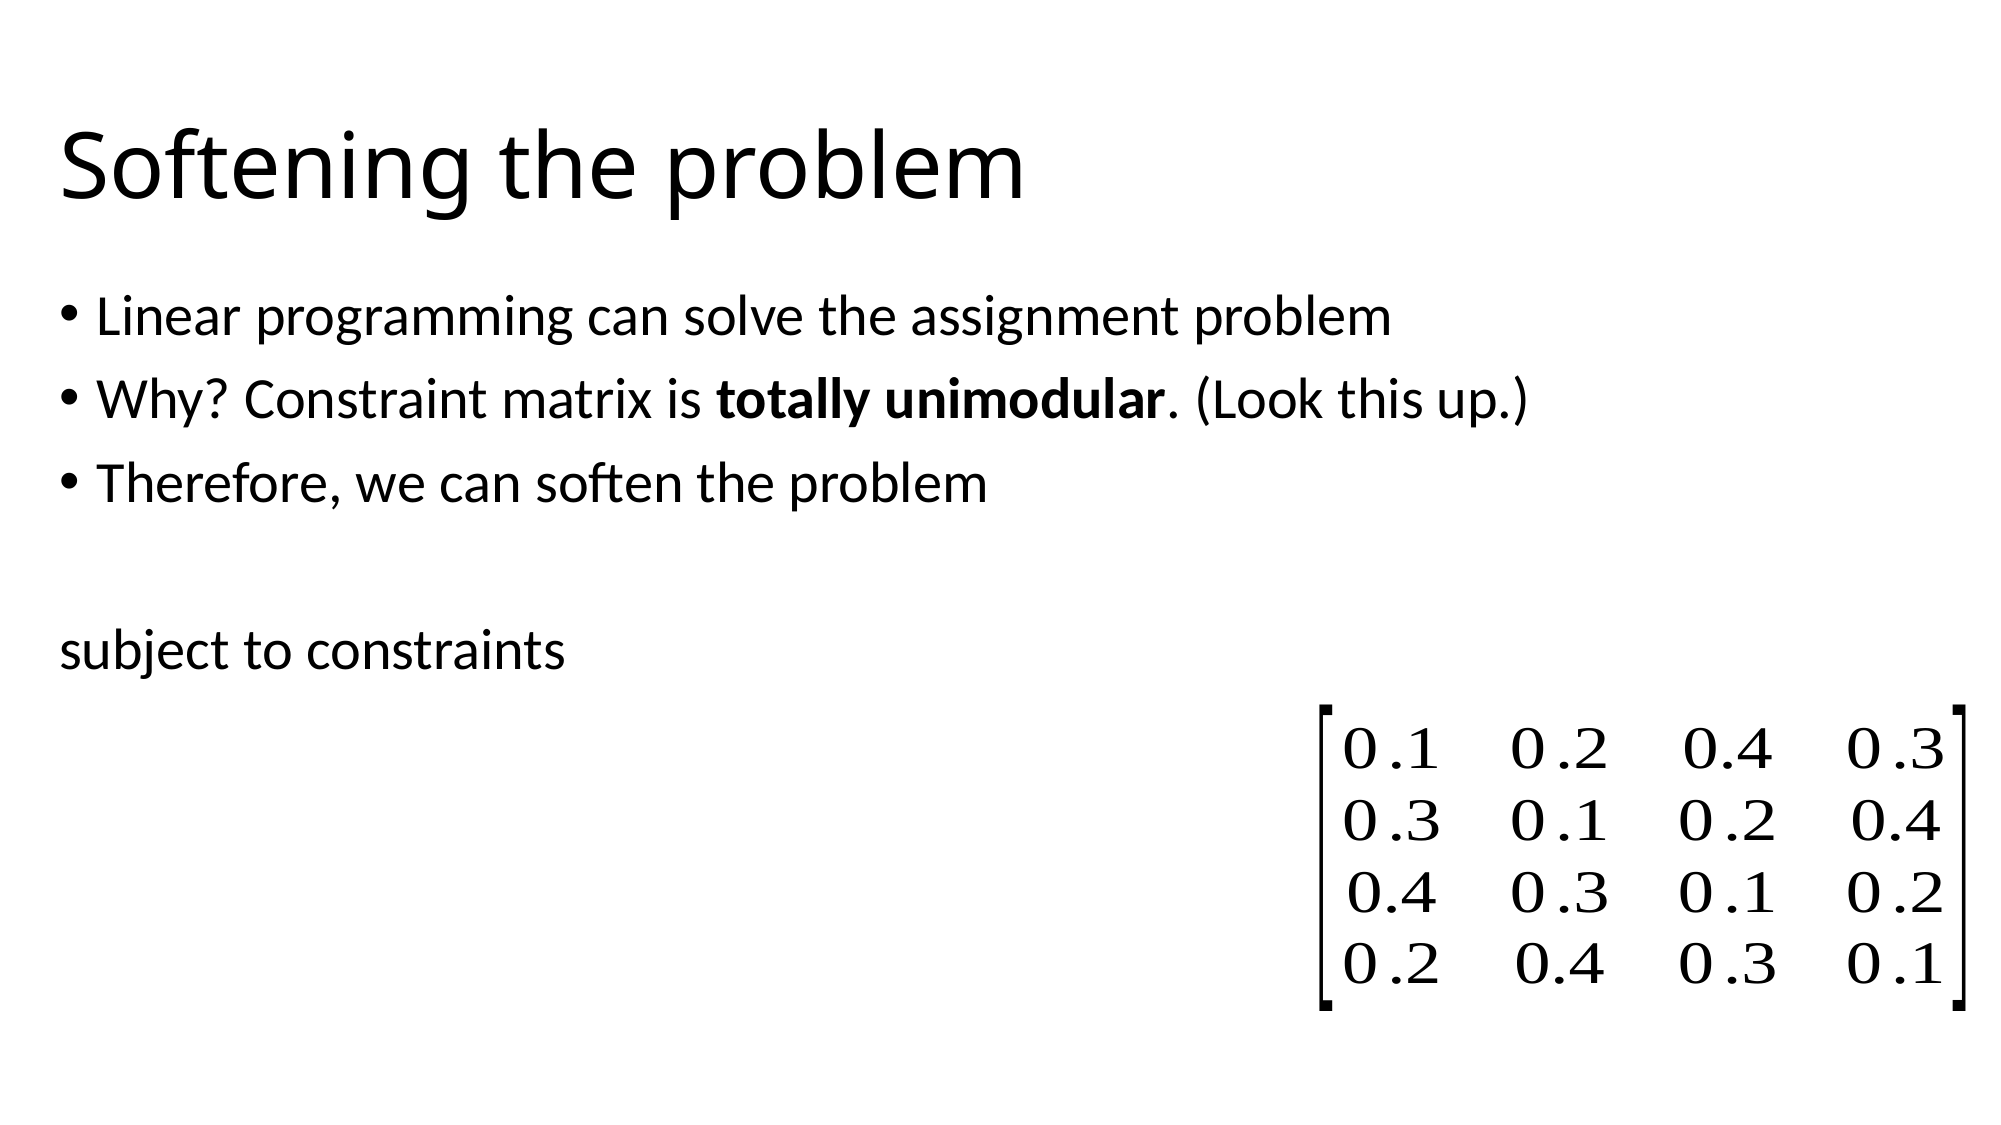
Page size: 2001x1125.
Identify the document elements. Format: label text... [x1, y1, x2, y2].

title Softening the problem [44, 59, 1770, 278]
